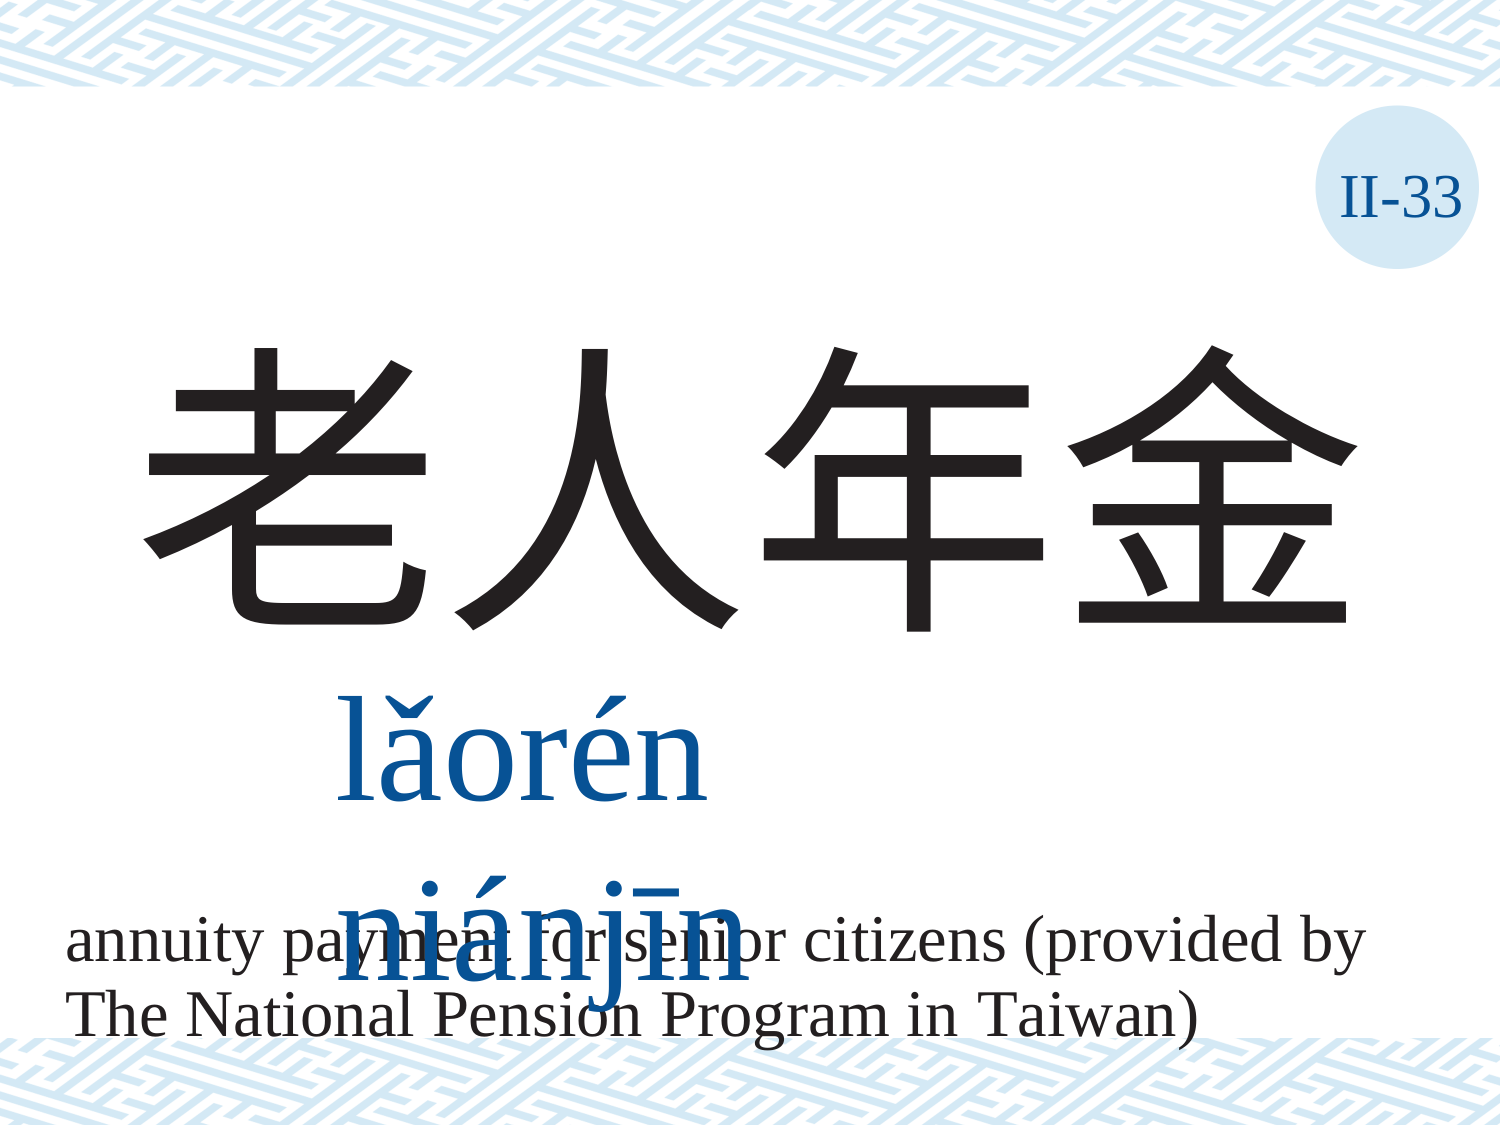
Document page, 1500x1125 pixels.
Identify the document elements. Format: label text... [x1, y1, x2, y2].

text_box II-33 [1337, 154, 1467, 230]
picture [0, 0, 1500, 1125]
text_box annuity payment for senior citizens (provided by The National Pension Program in Taiwan) [62, 899, 1467, 1051]
list 老人年金 [131, 299, 1369, 650]
text_box lǎorén niánjīn [79, 650, 1384, 1011]
